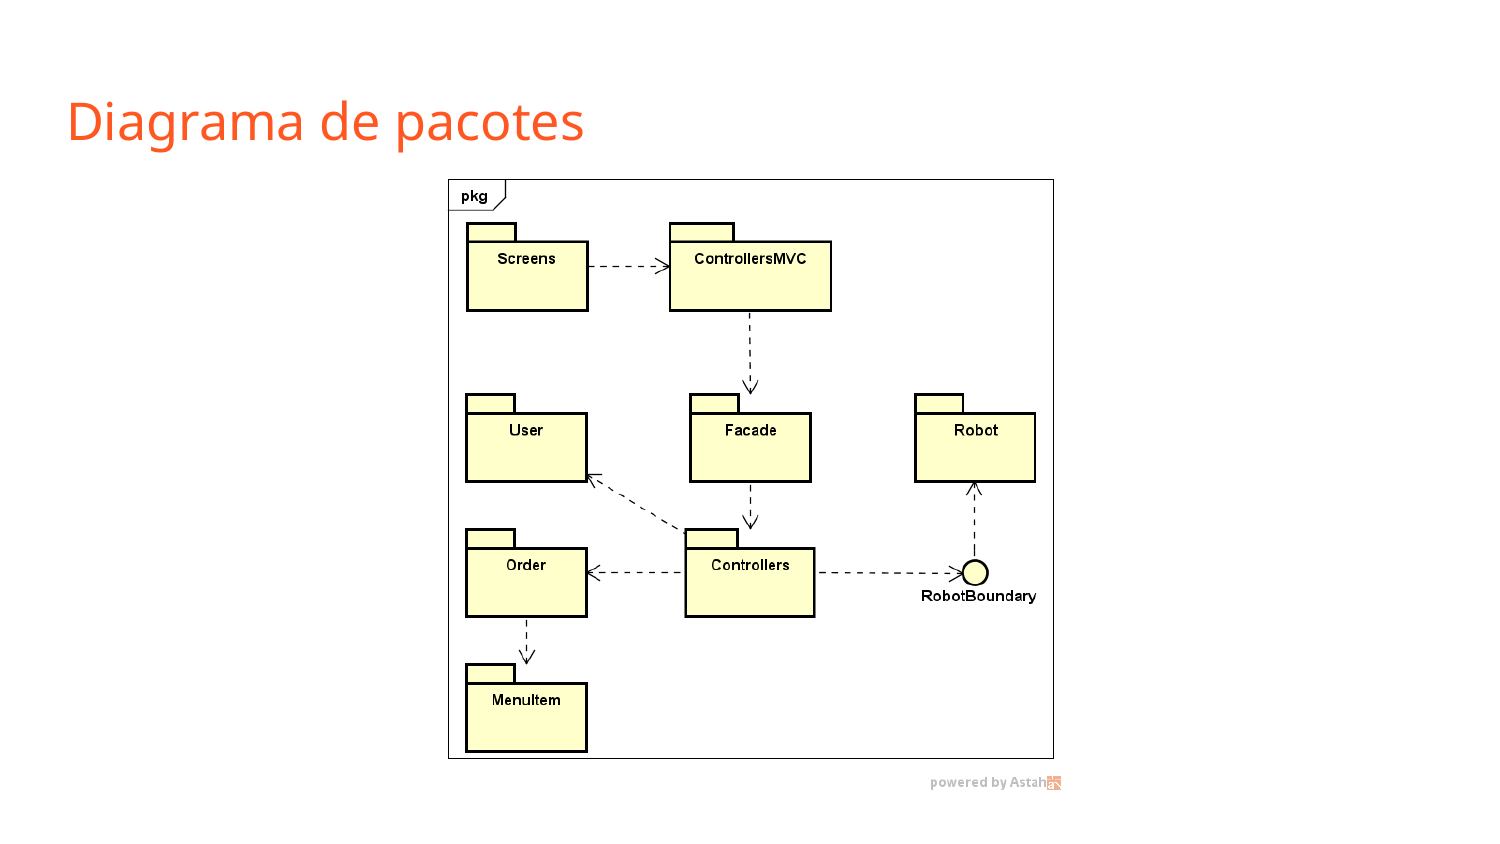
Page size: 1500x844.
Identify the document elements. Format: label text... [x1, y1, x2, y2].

title Diagrama de pacotes [51, 72, 1449, 167]
picture [434, 166, 1065, 794]
